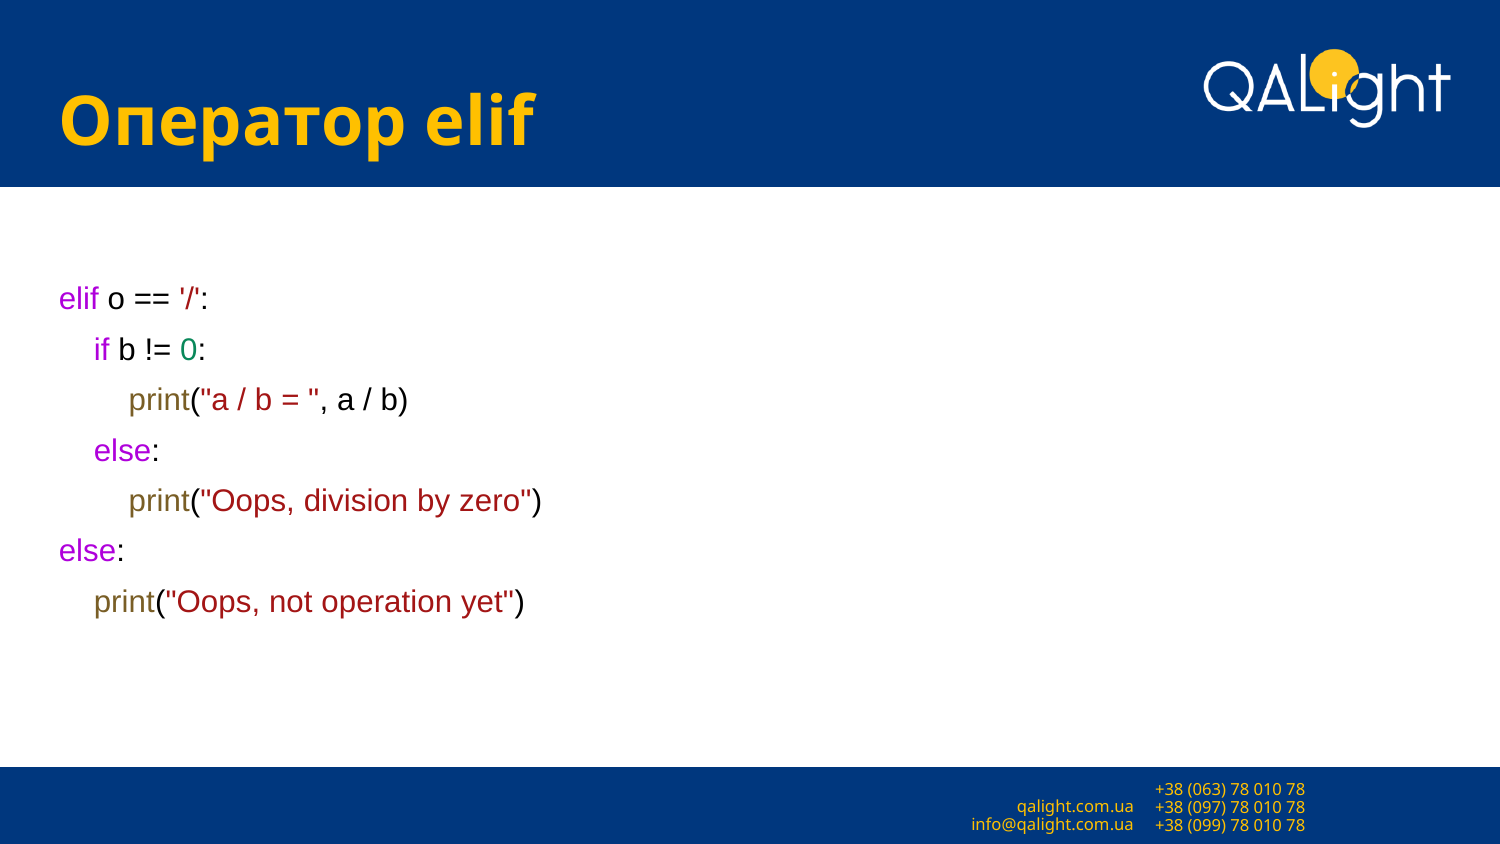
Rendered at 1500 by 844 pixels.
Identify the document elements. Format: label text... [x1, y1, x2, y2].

subtitle elif o == '/': if b != 0: print("a / b = ", a / b) else: print("Oops, division by zero") else: print("Oops, not operation yet") [47, 216, 1448, 763]
picture [1200, 48, 1453, 130]
title Оператор elif [47, 15, 1187, 172]
